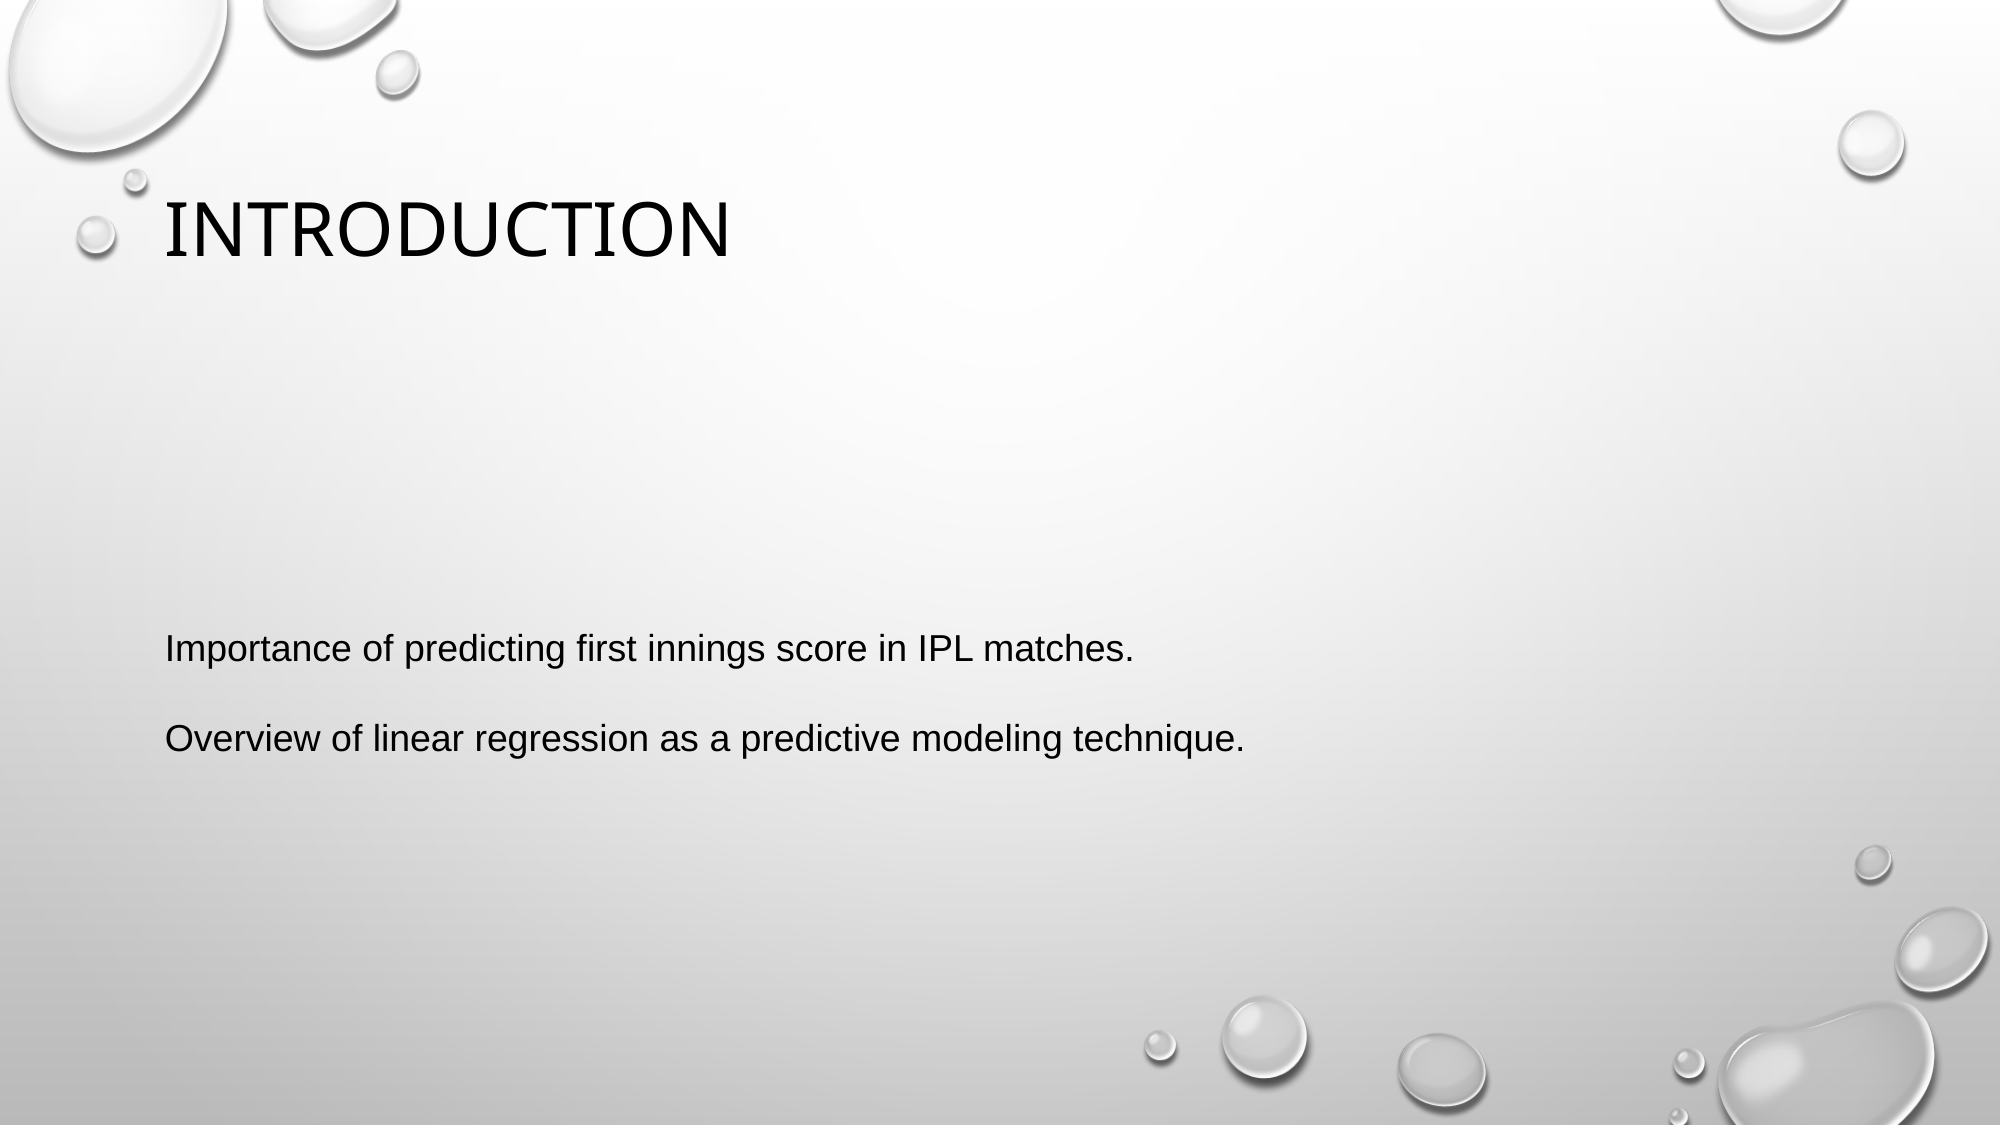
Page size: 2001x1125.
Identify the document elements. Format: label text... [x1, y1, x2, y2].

title Introduction [149, 101, 1851, 364]
list Importance of predicting first innings score in IPL matches. Overview of linear regression as a predictive modeling technique. [149, 342, 1275, 996]
picture [0, 0, 2000, 1125]
